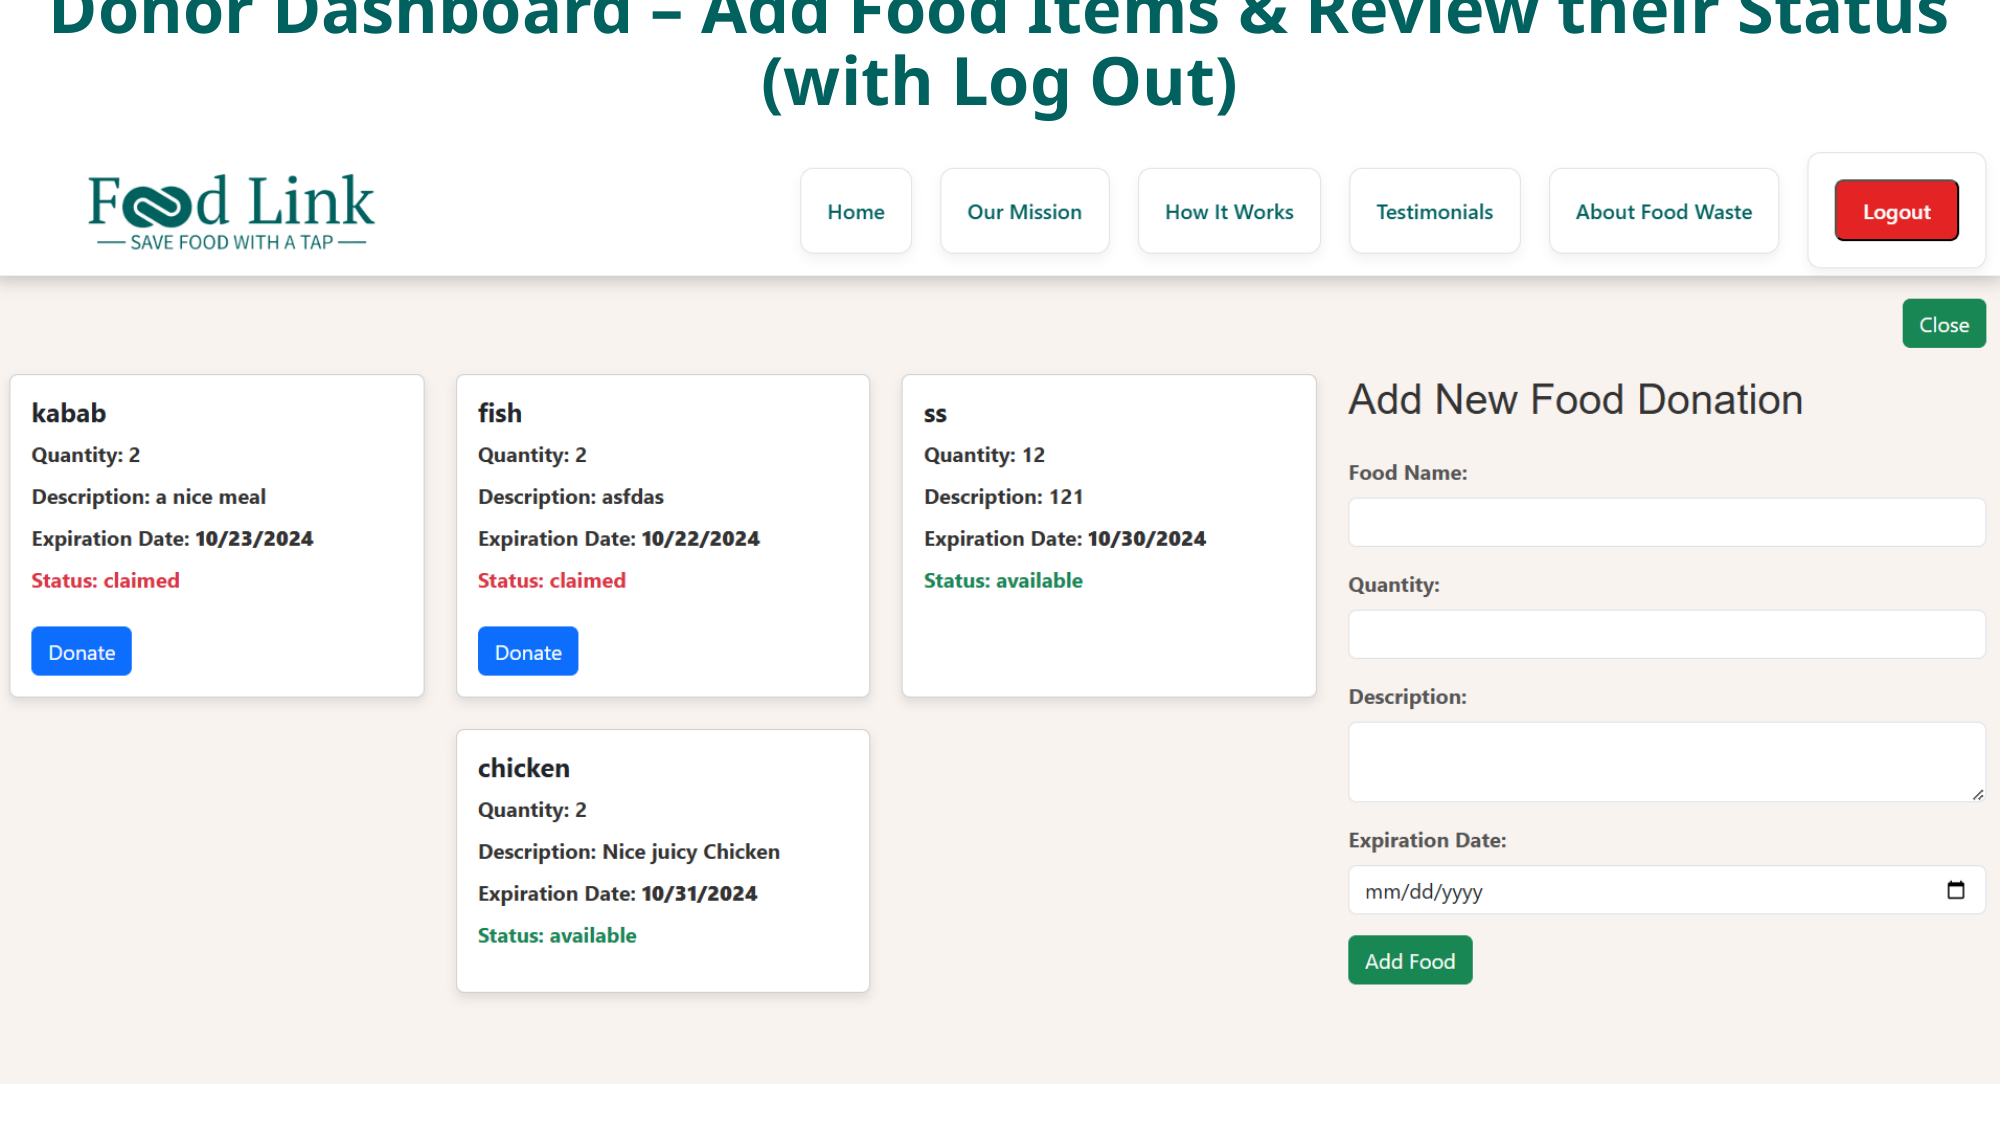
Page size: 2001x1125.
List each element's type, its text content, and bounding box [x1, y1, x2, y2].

title Donor Dashboard – Add Food Items & Review their Status (with Log Out) [0, 0, 2000, 128]
picture [0, 149, 2000, 1084]
